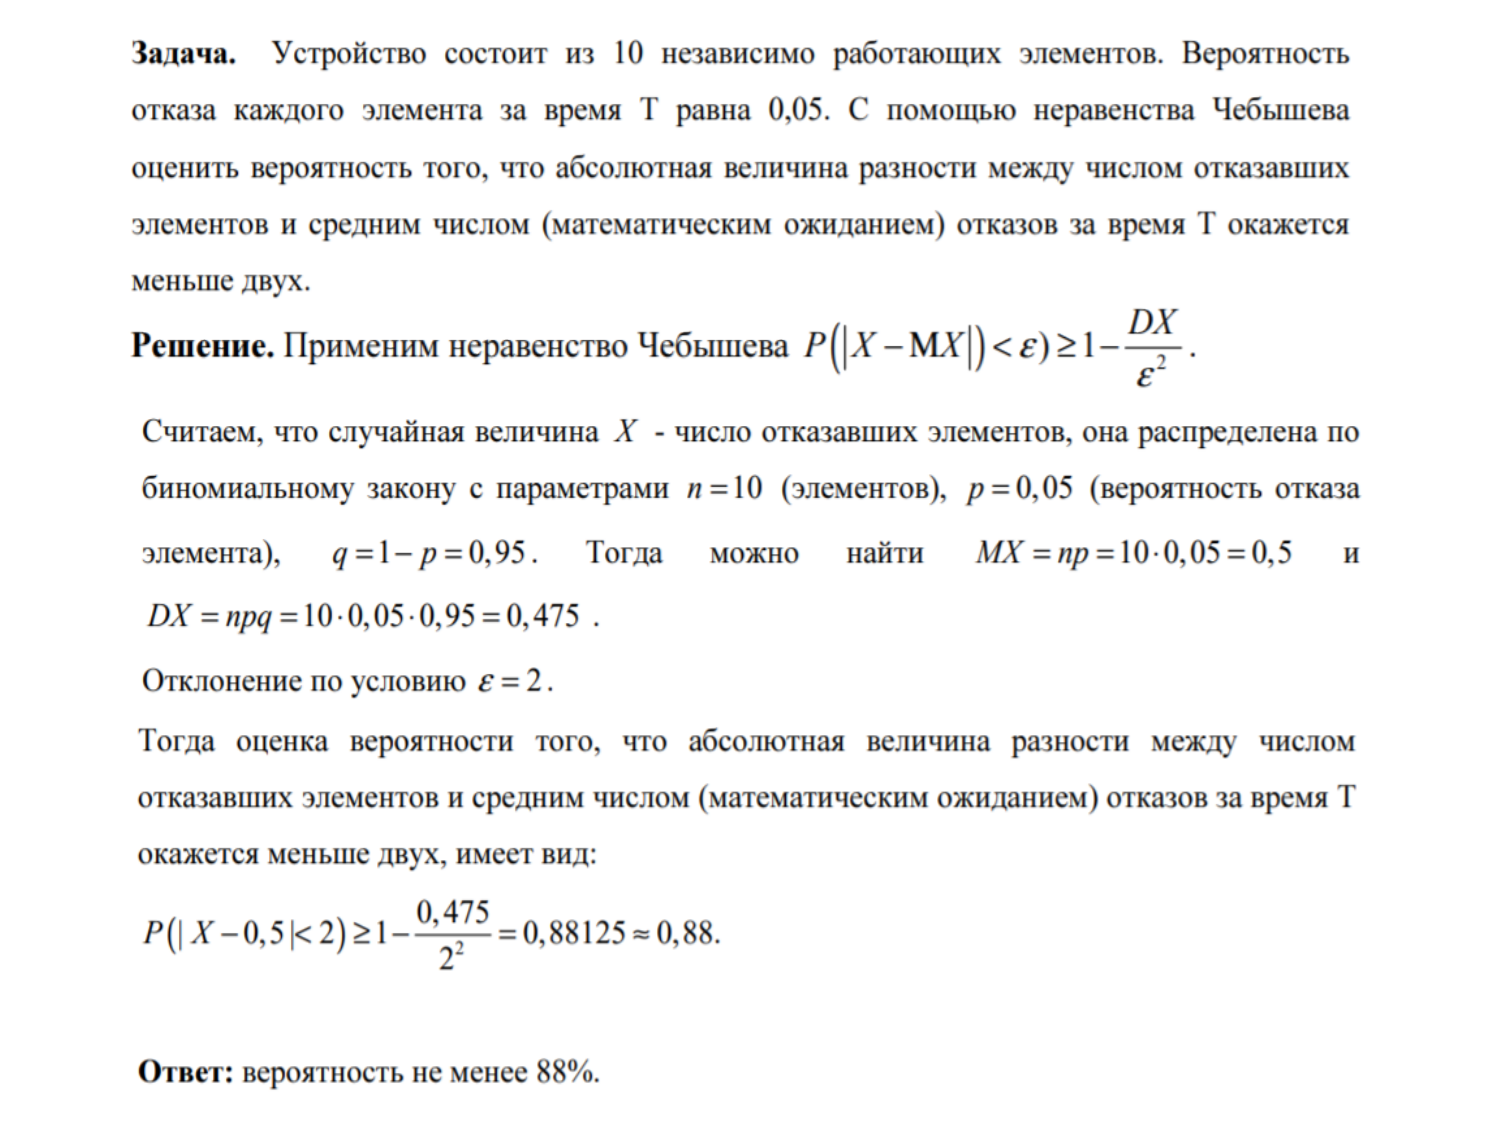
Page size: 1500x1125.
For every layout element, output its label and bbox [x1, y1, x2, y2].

text_box [111, 18, 1389, 1095]
